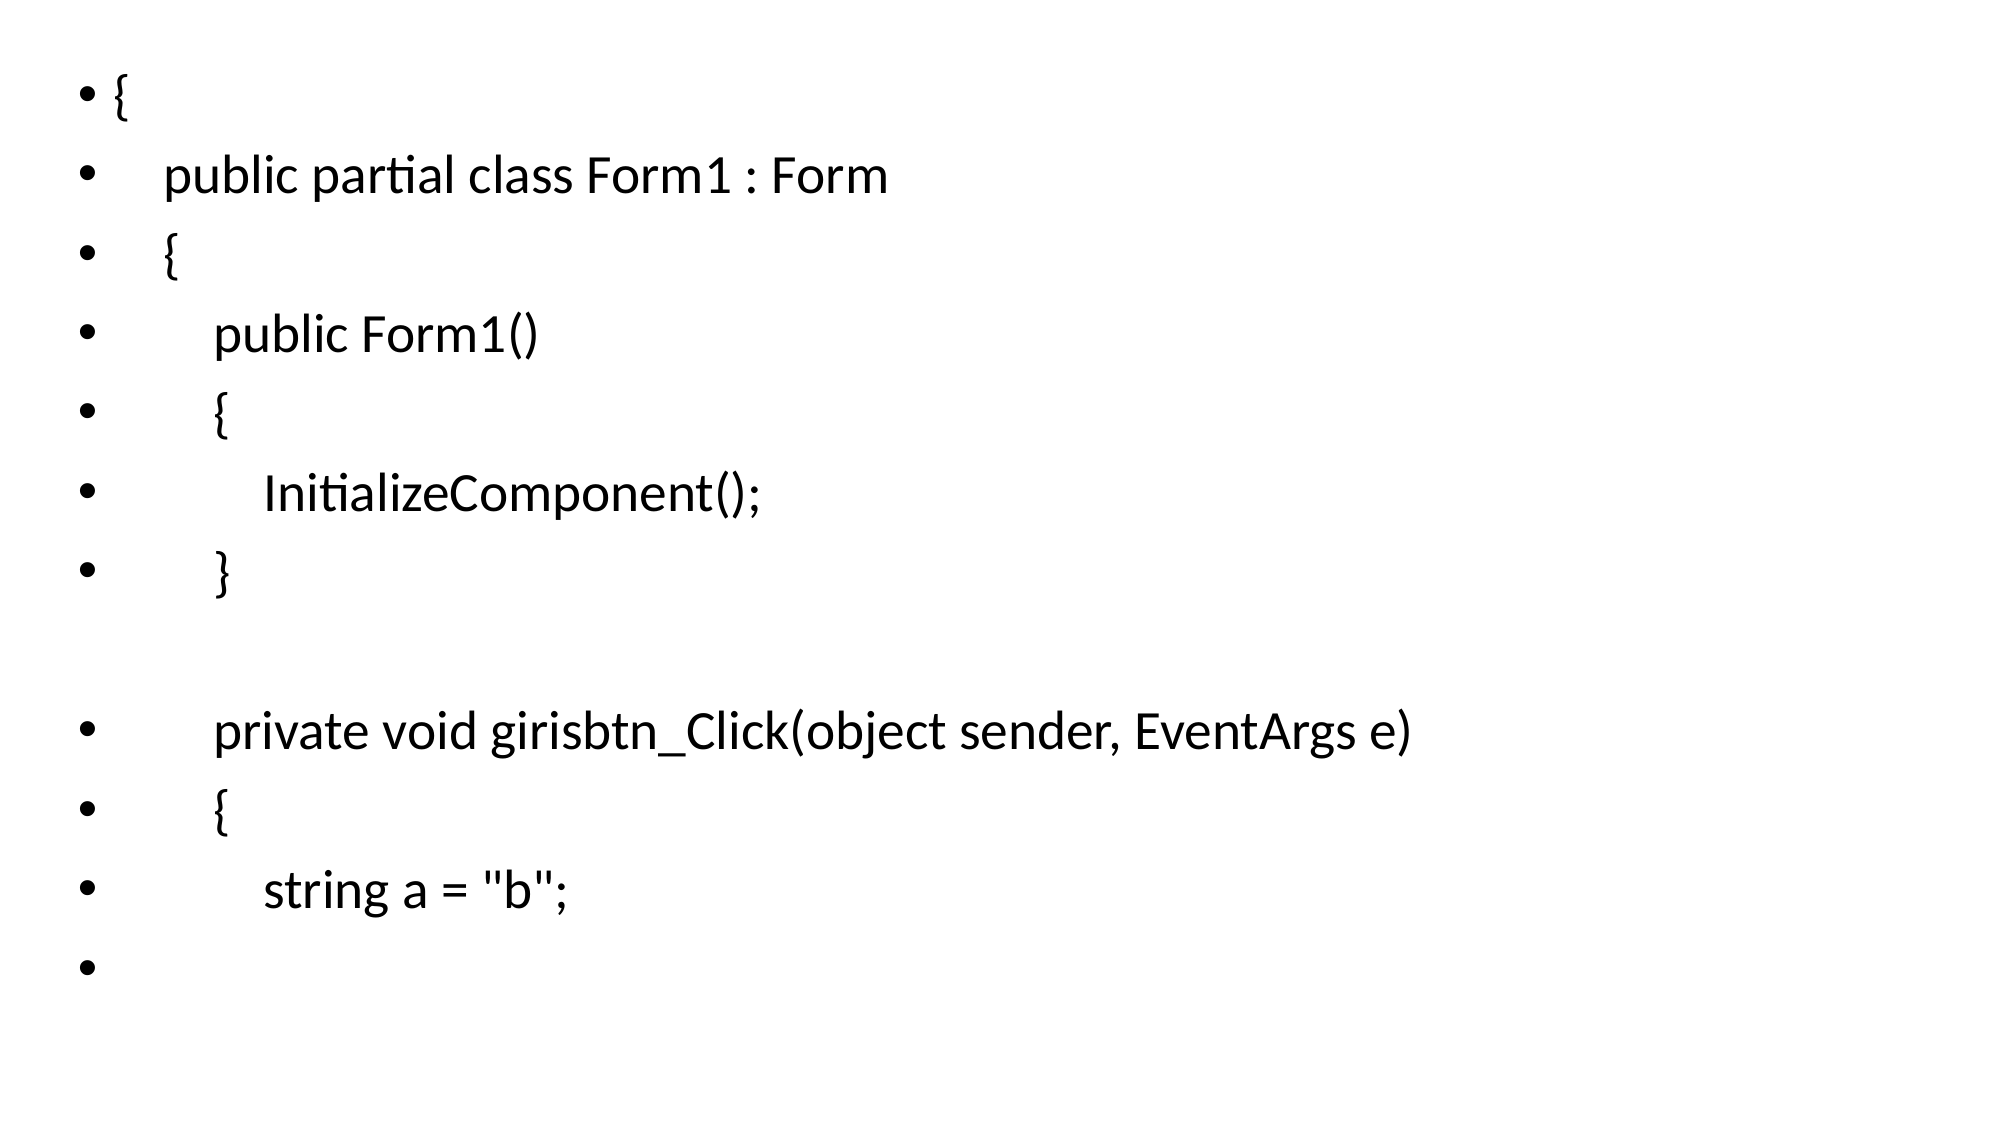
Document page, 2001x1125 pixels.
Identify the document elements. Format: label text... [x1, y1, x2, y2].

list { public partial class Form1 : Form { public Form1() { InitializeComponent(); } private void girisbtn_Click(object sender, EventArgs e) { string a = "b"; [62, 59, 1863, 1014]
